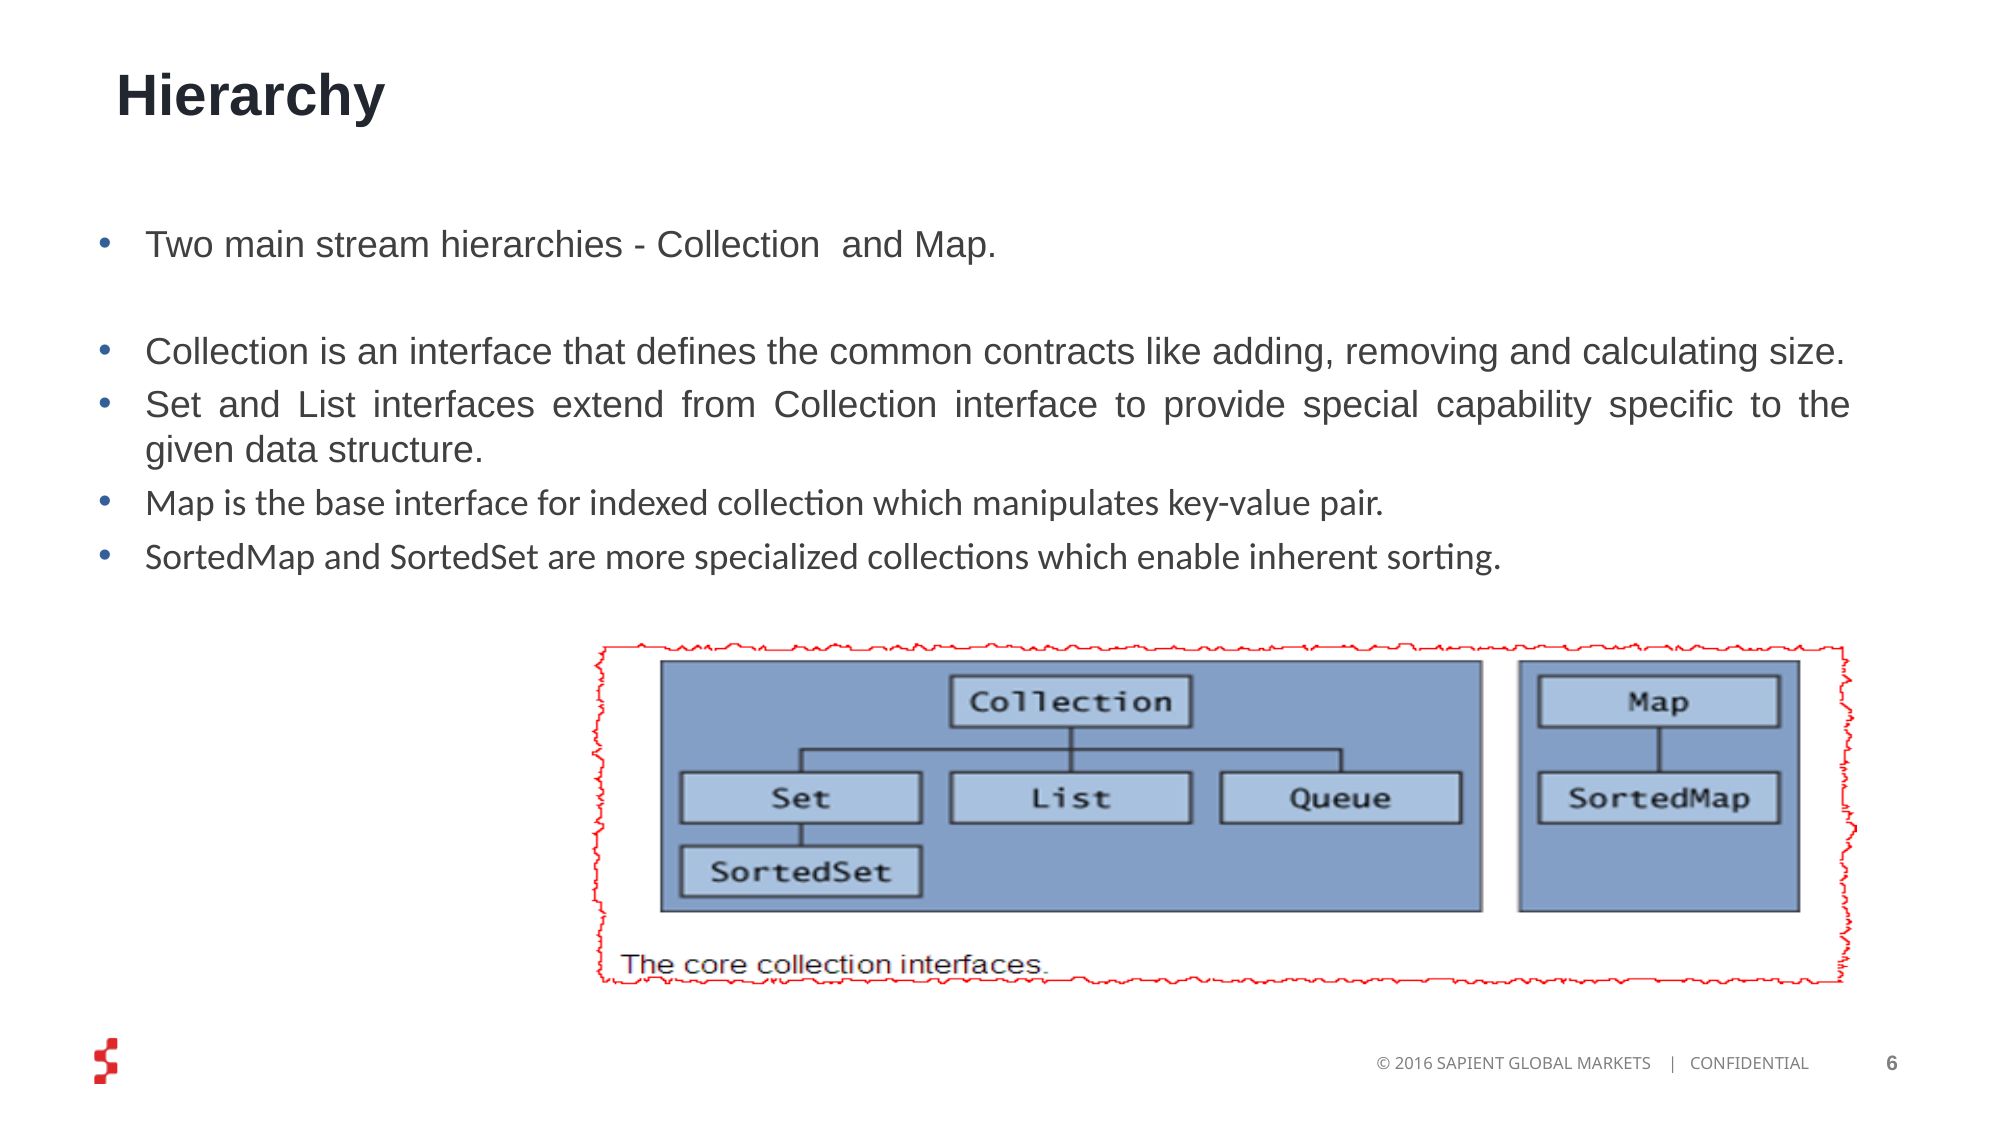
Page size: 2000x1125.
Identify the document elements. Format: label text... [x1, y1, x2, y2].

title Hierarchy [116, 50, 1967, 163]
picture [590, 637, 1857, 991]
text_box Two main stream hierarchies - Collection and Map. Collection is an interface that defines the common contracts like adding, removing and calculating size. Set and List interfaces extend from Collection interface to provide special capability specific to the given data structure. Map is the base interface for indexed collection which manipulates key-value pair. SortedMap and SortedSet are more specialized collections which enable inherent sorting. [83, 212, 1867, 1075]
